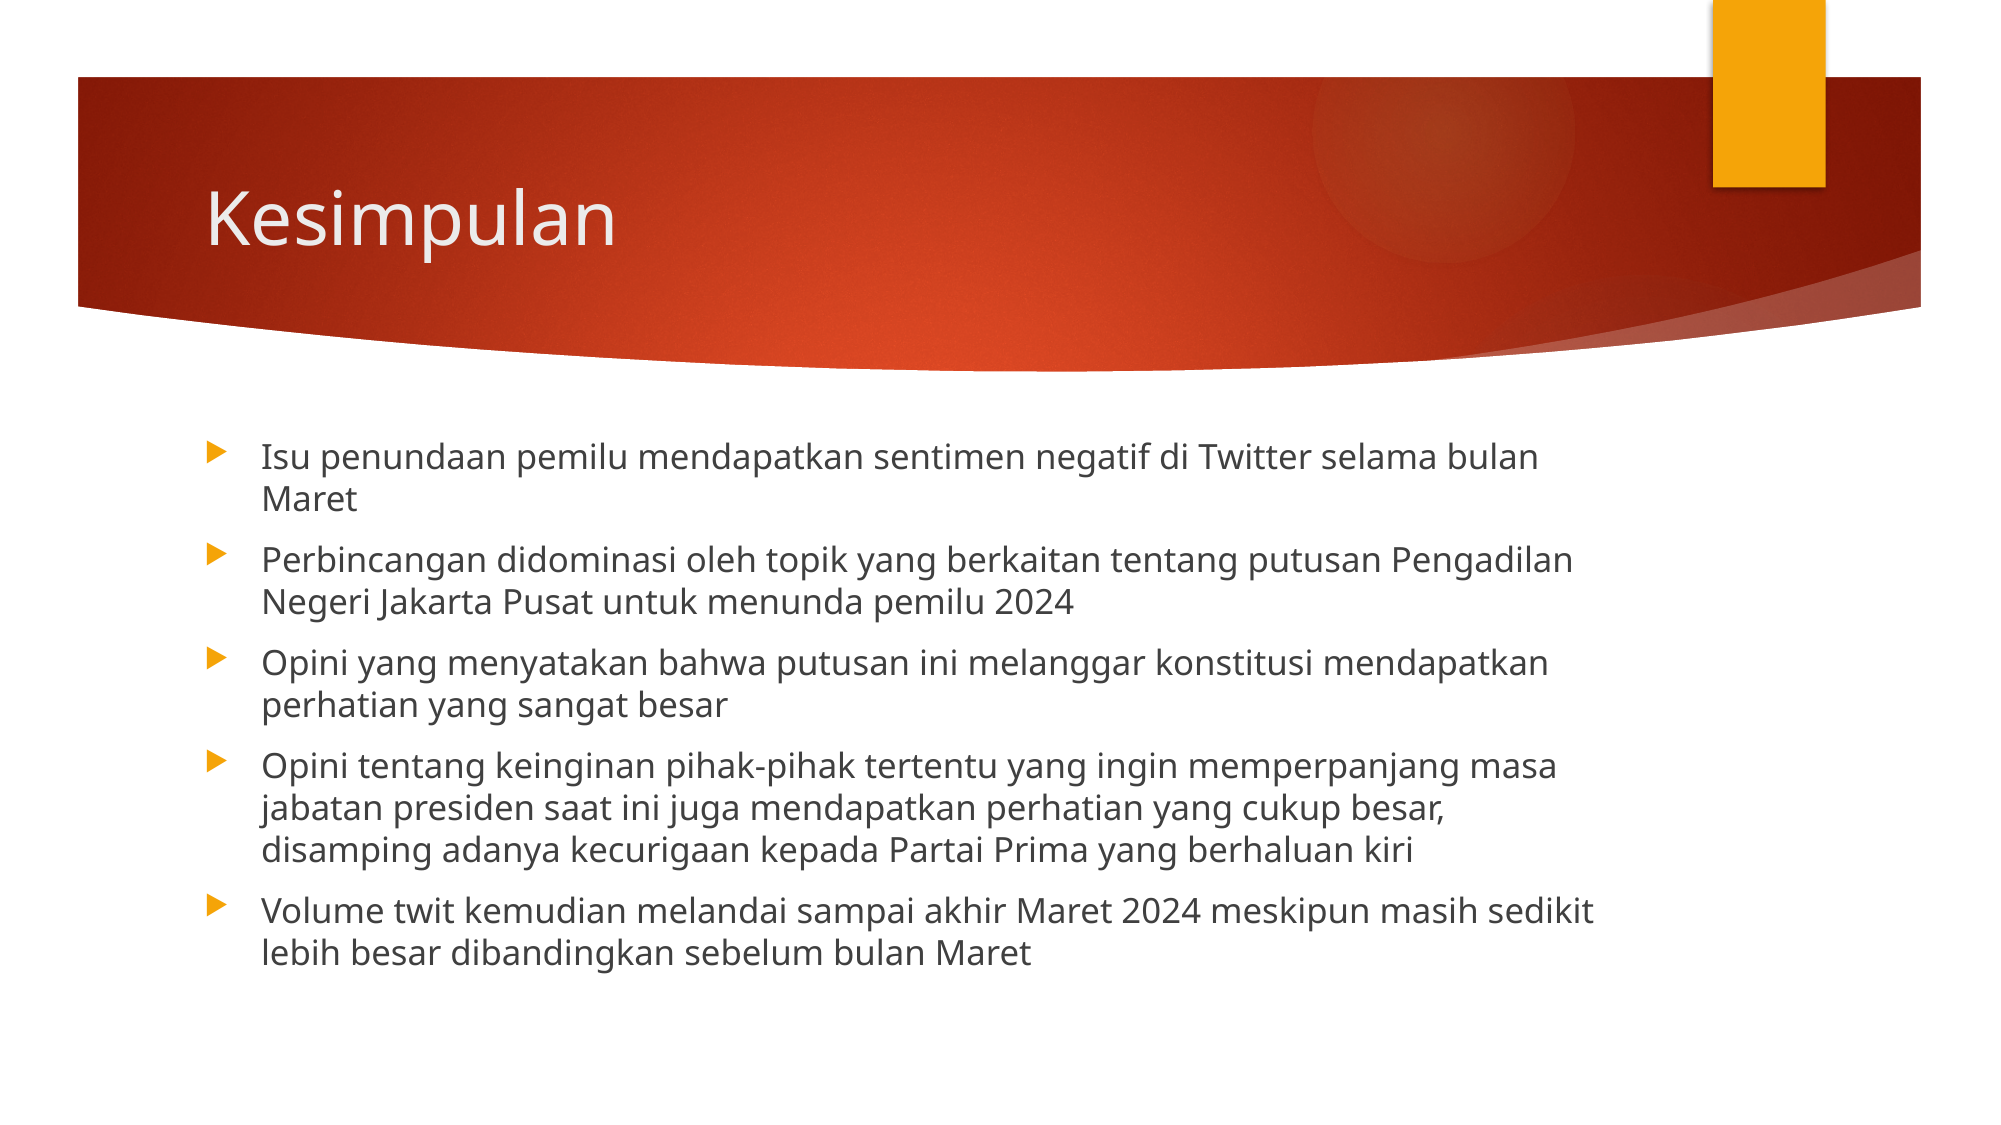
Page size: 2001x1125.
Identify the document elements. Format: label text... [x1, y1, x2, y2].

list Isu penundaan pemilu mendapatkan sentimen negatif di Twitter selama bulan Maret Perbincangan didominasi oleh topik yang berkaitan tentang putusan Pengadilan Negeri Jakarta Pusat untuk menunda pemilu 2024 Opini yang menyatakan bahwa putusan ini melanggar konstitusi mendapatkan perhatian yang sangat besar Opini tentang keinginan pihak-pihak tertentu yang ingin memperpanjang masa jabatan presiden saat ini juga mendapatkan perhatian yang cukup besar, disamping adanya kecurigaan kepada Partai Prima yang berhaluan kiri Volume twit kemudian melandai sampai akhir Maret 2024 meskipun masih sedikit lebih besar dibandingkan sebelum bulan Maret [189, 427, 1627, 988]
title Kesimpulan [189, 155, 1627, 275]
